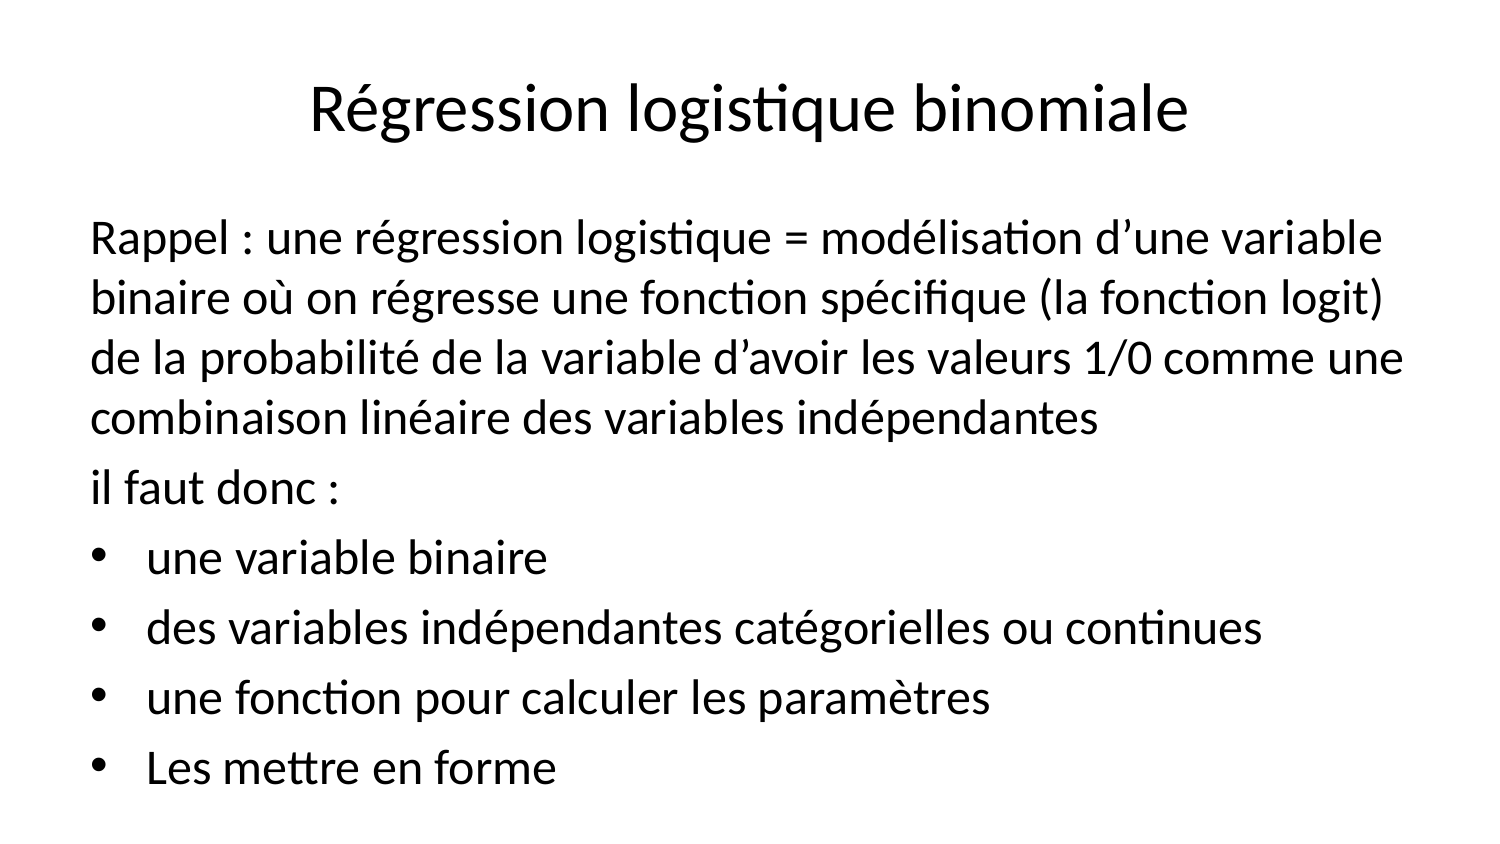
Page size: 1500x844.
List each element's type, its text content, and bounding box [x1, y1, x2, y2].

list Rappel : une régression logistique = modélisation d’une variable binaire où on régresse une fonction spécifique (la fonction logit) de la probabilité de la variable d’avoir les valeurs 1/0 comme une combinaison linéaire des variables indépendantes il faut donc : une variable binaire des variables indépendantes catégorielles ou continues une fonction pour calculer les paramètres Les mettre en forme [75, 196, 1425, 754]
title Régression logistique binomiale [75, 33, 1425, 175]
